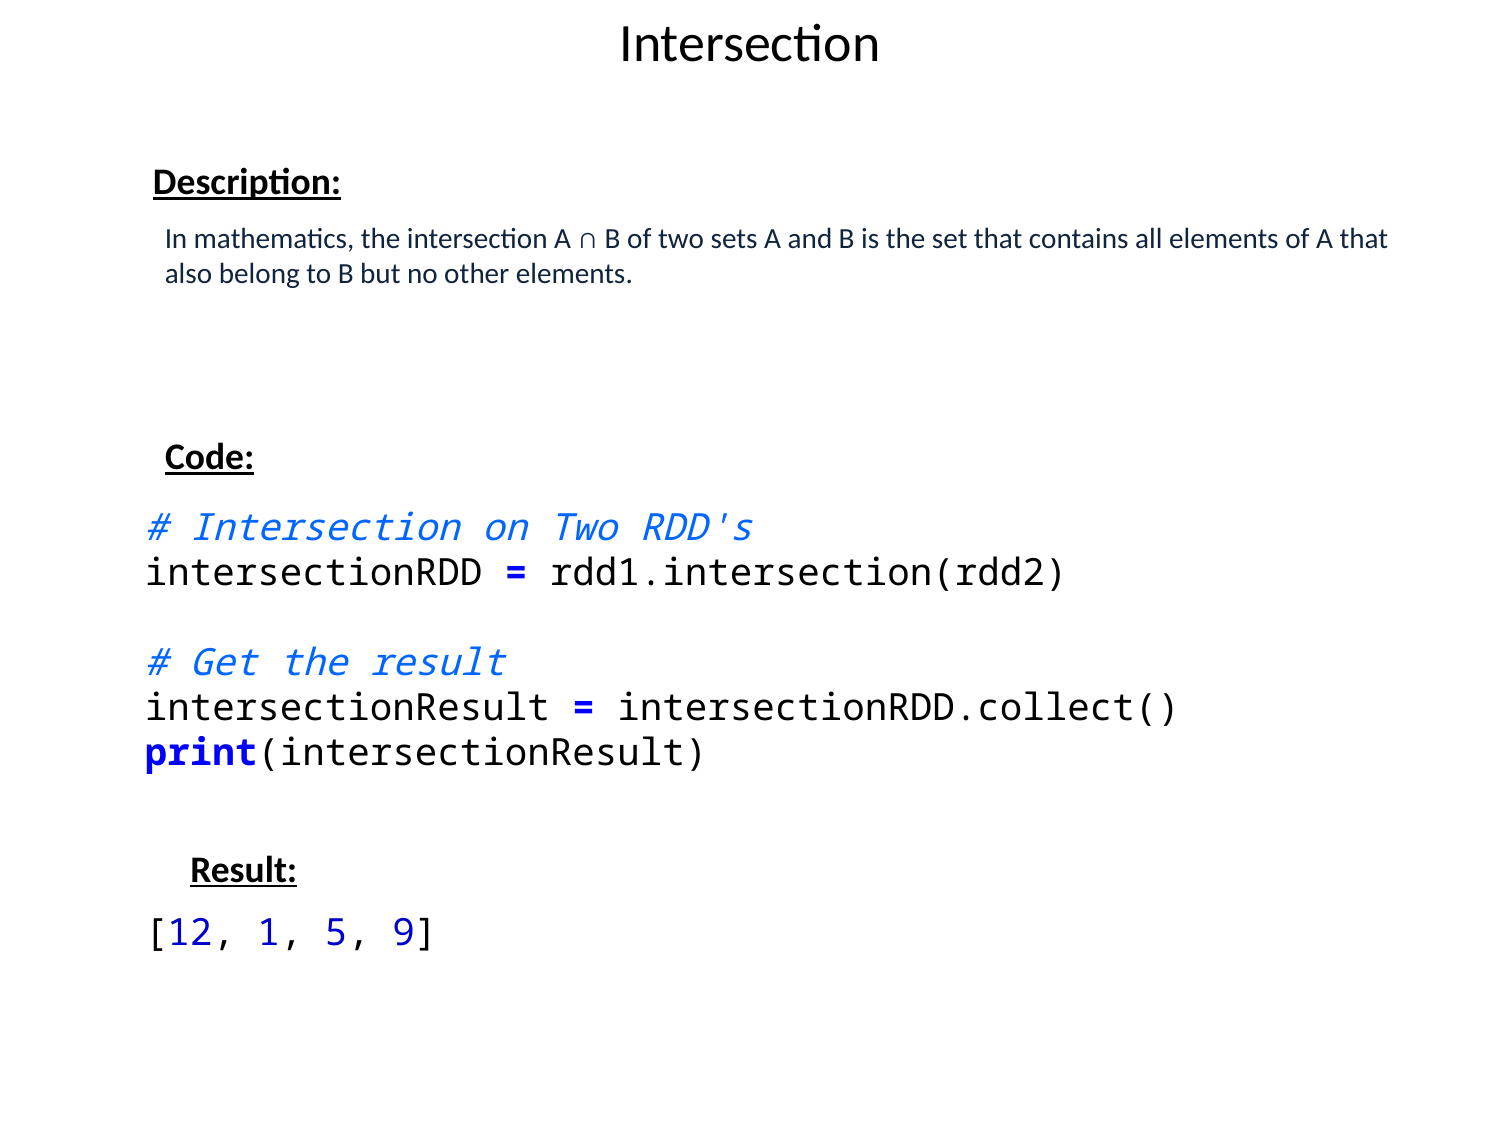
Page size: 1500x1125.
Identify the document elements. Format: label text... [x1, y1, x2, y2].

text_box # Intersection on Two RDD's intersectionRDD = rdd1.intersection(rdd2) # Get the result intersectionResult = intersectionRDD.collect() print(intersectionResult) [12, 1, 5, 9] [144, 502, 1203, 1043]
title Intersection [75, 0, 1425, 80]
text_box Description: [138, 149, 357, 210]
text_box Code: [150, 424, 270, 485]
text_box Result: [175, 837, 313, 898]
text_box In mathematics, the intersection A ∩ B of two sets A and B is the set that contains all elements of A that also belong to B but no other elements. [148, 210, 1452, 369]
